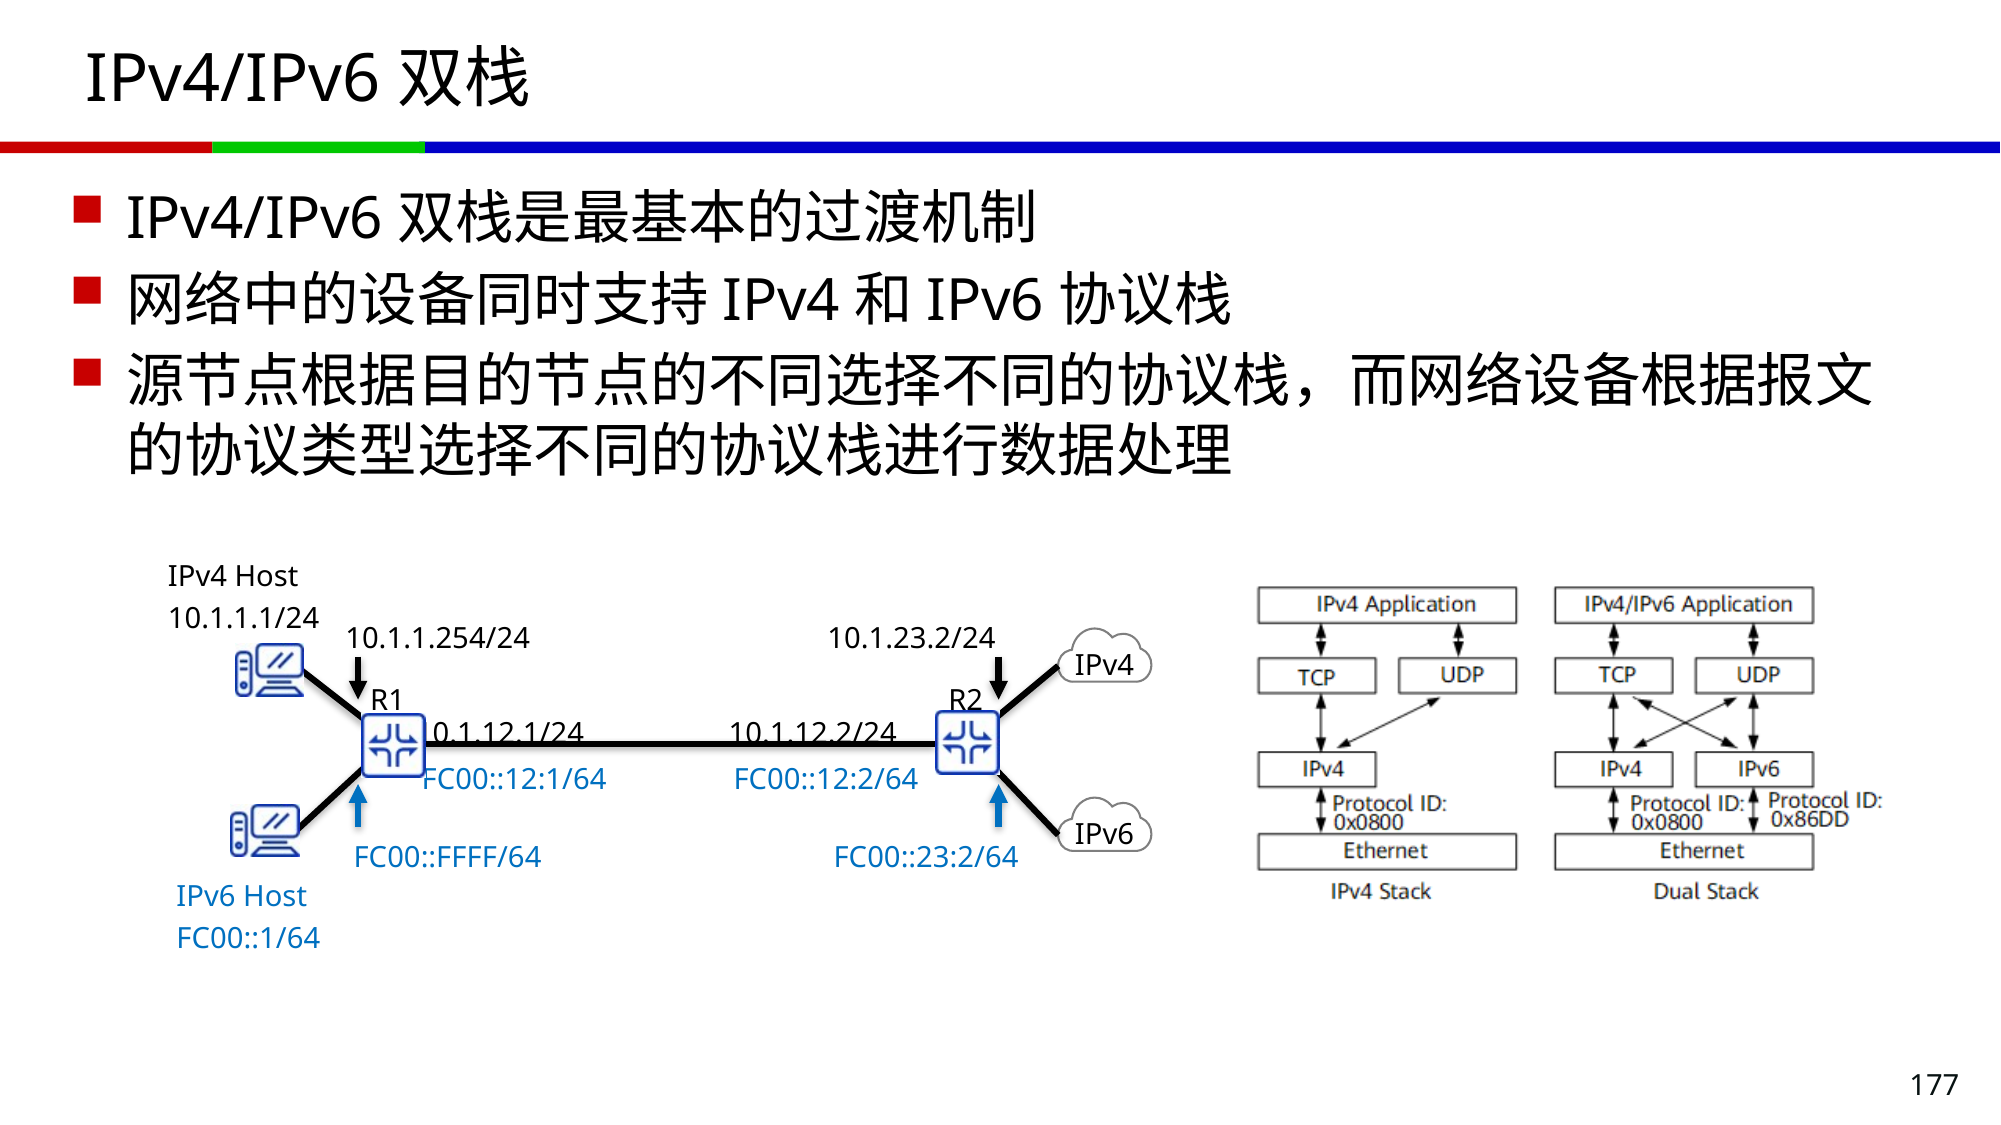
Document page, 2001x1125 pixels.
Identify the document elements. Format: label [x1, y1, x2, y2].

picture [1254, 582, 1898, 918]
picture [935, 709, 1001, 775]
picture [234, 643, 304, 697]
list [54, 172, 1946, 492]
text_box [818, 765, 1154, 881]
text_box [153, 543, 935, 803]
picture [230, 803, 300, 857]
text_box [161, 863, 336, 962]
title [70, 11, 1930, 138]
slide_number [1779, 1058, 1975, 1100]
text_box [812, 605, 1154, 724]
picture [361, 712, 427, 778]
text_box [288, 765, 557, 881]
